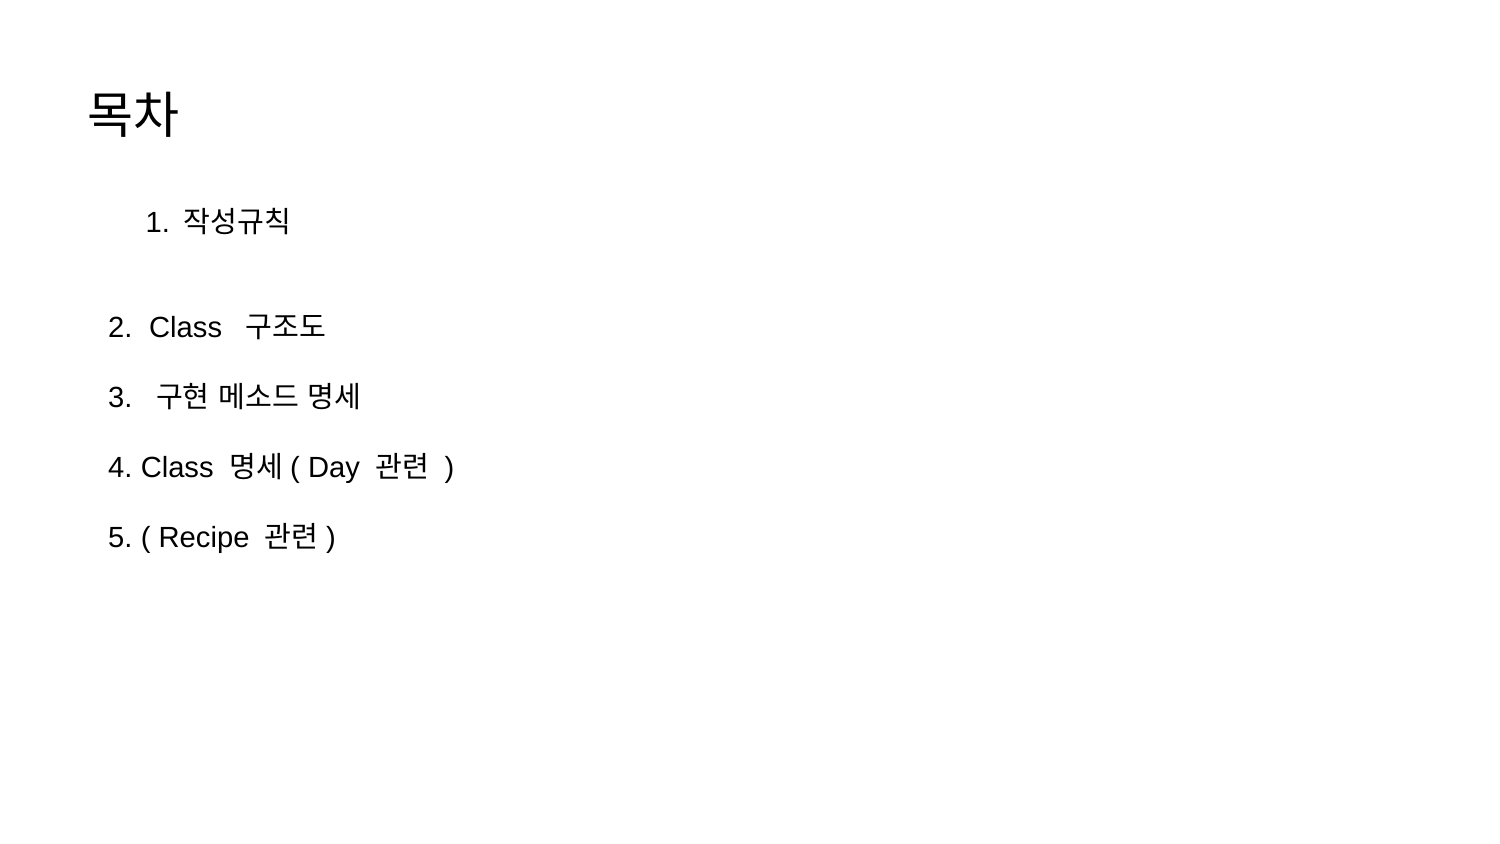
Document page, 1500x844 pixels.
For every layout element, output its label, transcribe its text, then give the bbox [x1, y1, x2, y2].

text_box 작성규칙 2. Class 구조도 3. 구현 메소드 명세 4. Class 명세( Day 관련 ) 5. ( Recipe 관련) [93, 188, 732, 263]
text_box 목차 [71, 68, 711, 144]
